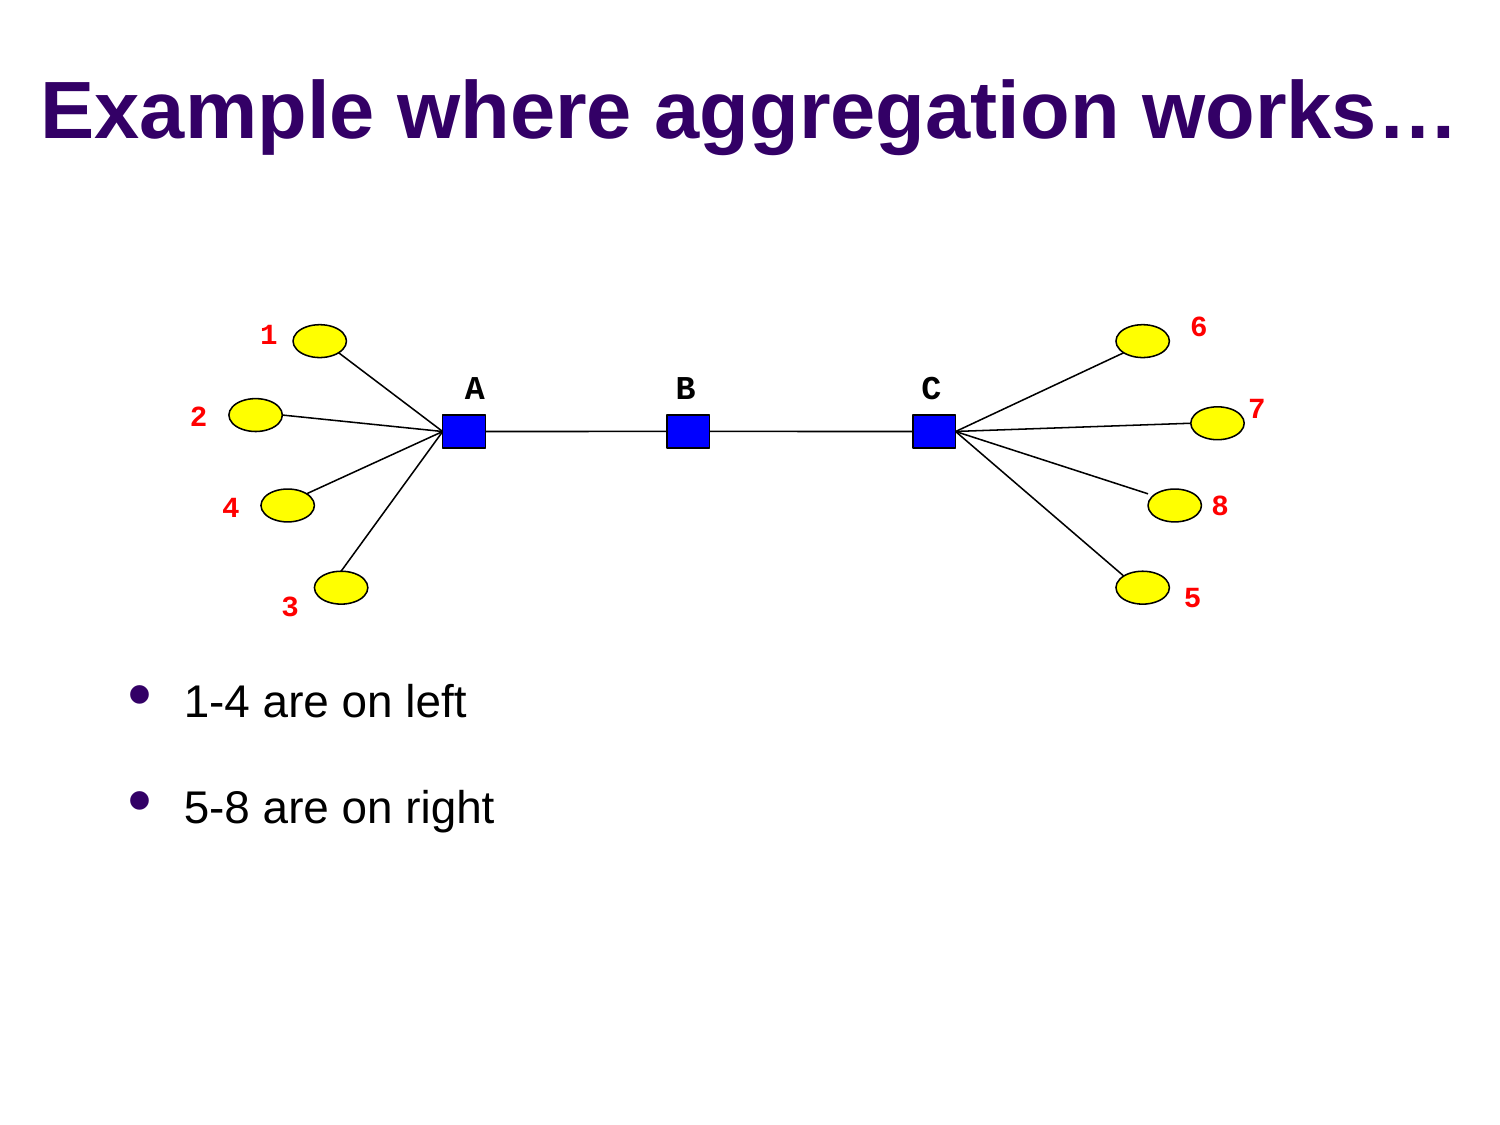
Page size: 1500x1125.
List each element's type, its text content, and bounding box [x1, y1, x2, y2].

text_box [174, 299, 1282, 631]
list 1-4 are on left 5-8 are on right [112, 675, 1388, 1093]
title Example where aggregation works… [0, 20, 1500, 163]
